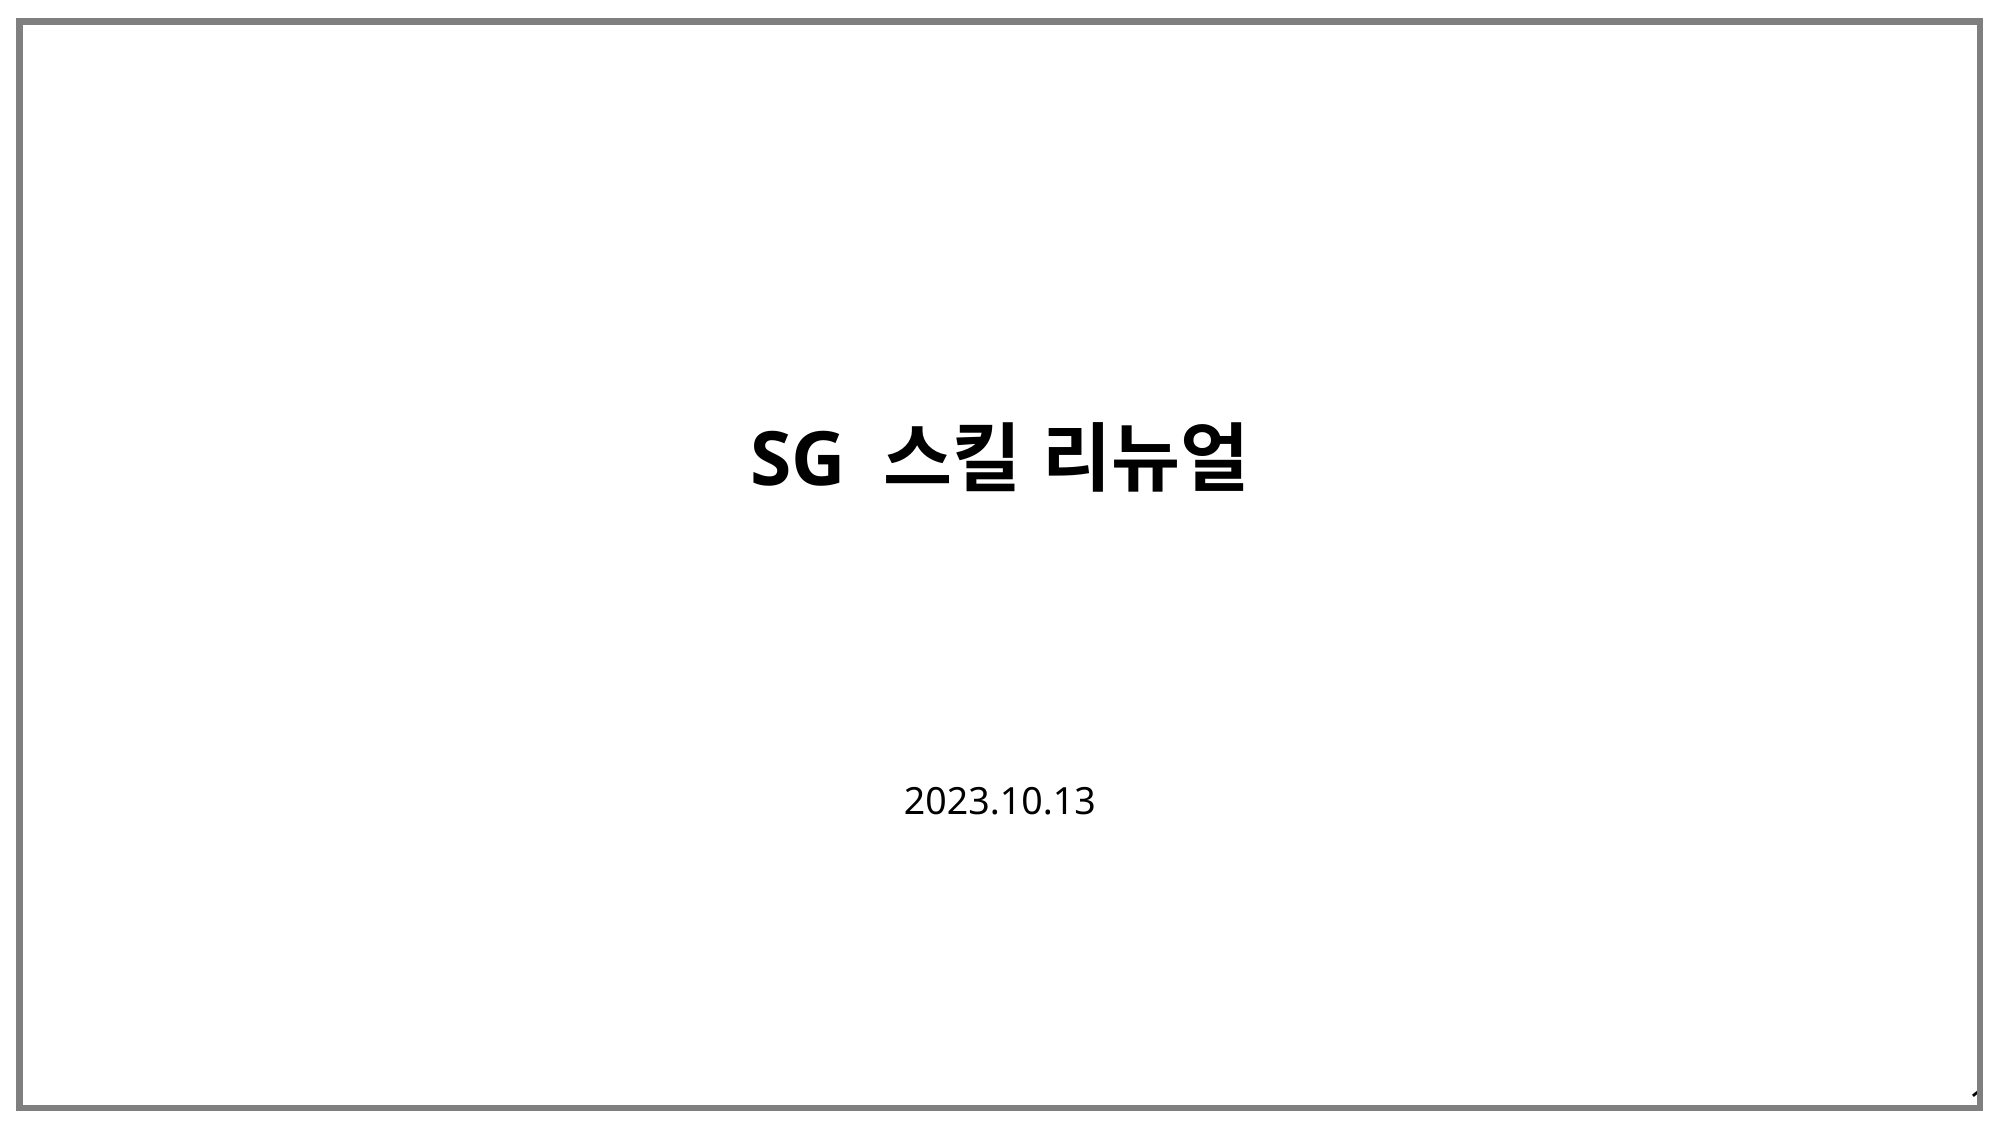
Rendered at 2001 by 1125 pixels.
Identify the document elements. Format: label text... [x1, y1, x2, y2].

title SG 스킬 리뉴얼 [249, 397, 1750, 525]
list 2023.10.13 [255, 658, 1745, 919]
